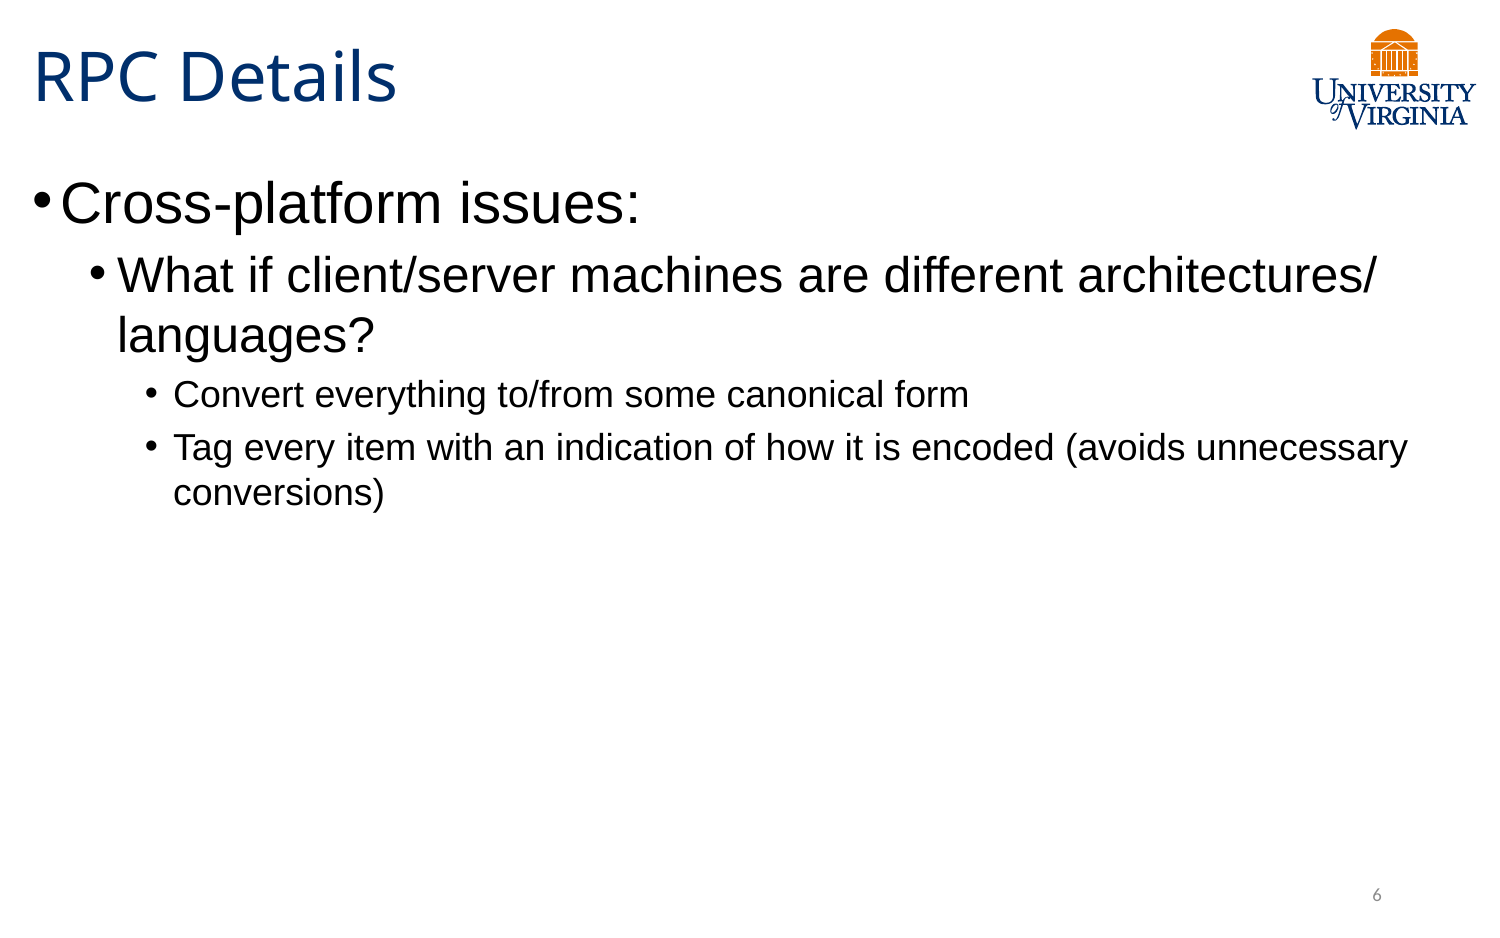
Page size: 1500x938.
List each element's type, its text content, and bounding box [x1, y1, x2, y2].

list Cross-platform issues: What if client/server machines are different architectures/ languages? Convert everything to/from some canonical form Tag every item with an indication of how it is encoded (avoids unnecessary conversions) [17, 157, 1483, 845]
title RPC Details [17, 14, 1297, 145]
slide_number 6 [1059, 868, 1397, 919]
